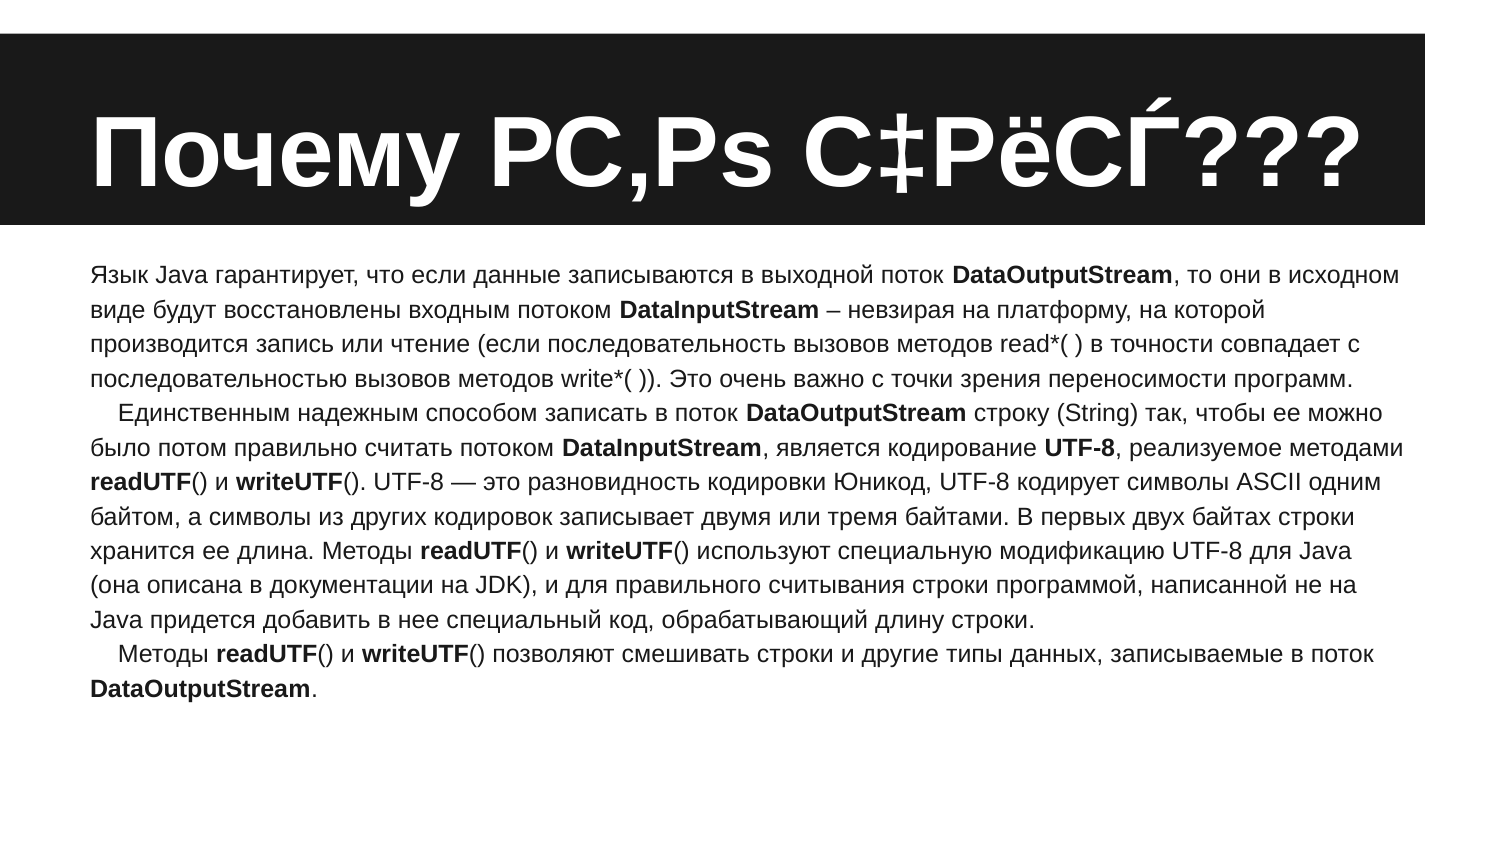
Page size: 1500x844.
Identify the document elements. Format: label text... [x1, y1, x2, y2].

title Почему Р­С‚Рѕ С‡РёСЃ??? [75, 33, 1425, 221]
list Язык Java гарантирует, что если данные записываются в выходной поток DataOutputStream, то они в исходном виде будут восстановлены входным потоком DataInputStream – невзирая на платформу, на которой производится запись или чтение (если последовательность вызовов методов read*( ) в точности совпадает с последовательностью вызовов методов write*( )). Это очень важно с точки зрения переносимости программ. Единственным надежным способом записать в поток DataOutputStream строку (String) так, чтобы ее можно было потом правильно считать потоком DataInputStream, является кодирование UTF-8, реализуемое методами readUTF() и writeUTF(). UTF-8 — это разновидность кодировки Юникод, UTF-8 кодирует символы ASCII одним байтом, а символы из других кодировок записывает двумя или тремя байтами. В первых двух байтах строки хранится ее длина. Методы readUTF() и writeUTF() используют специальную модификацию UTF-8 для Java (она описана в документации на JDK), и для правильного считывания строки программой, написанной не на Java придется добавить в нее специальный код, обрабатывающий длину строки. Методы readUTF() и writeUTF() позволяют смешивать строки и другие типы данных, записываемые в поток DataOutputStream. [75, 239, 1425, 808]
